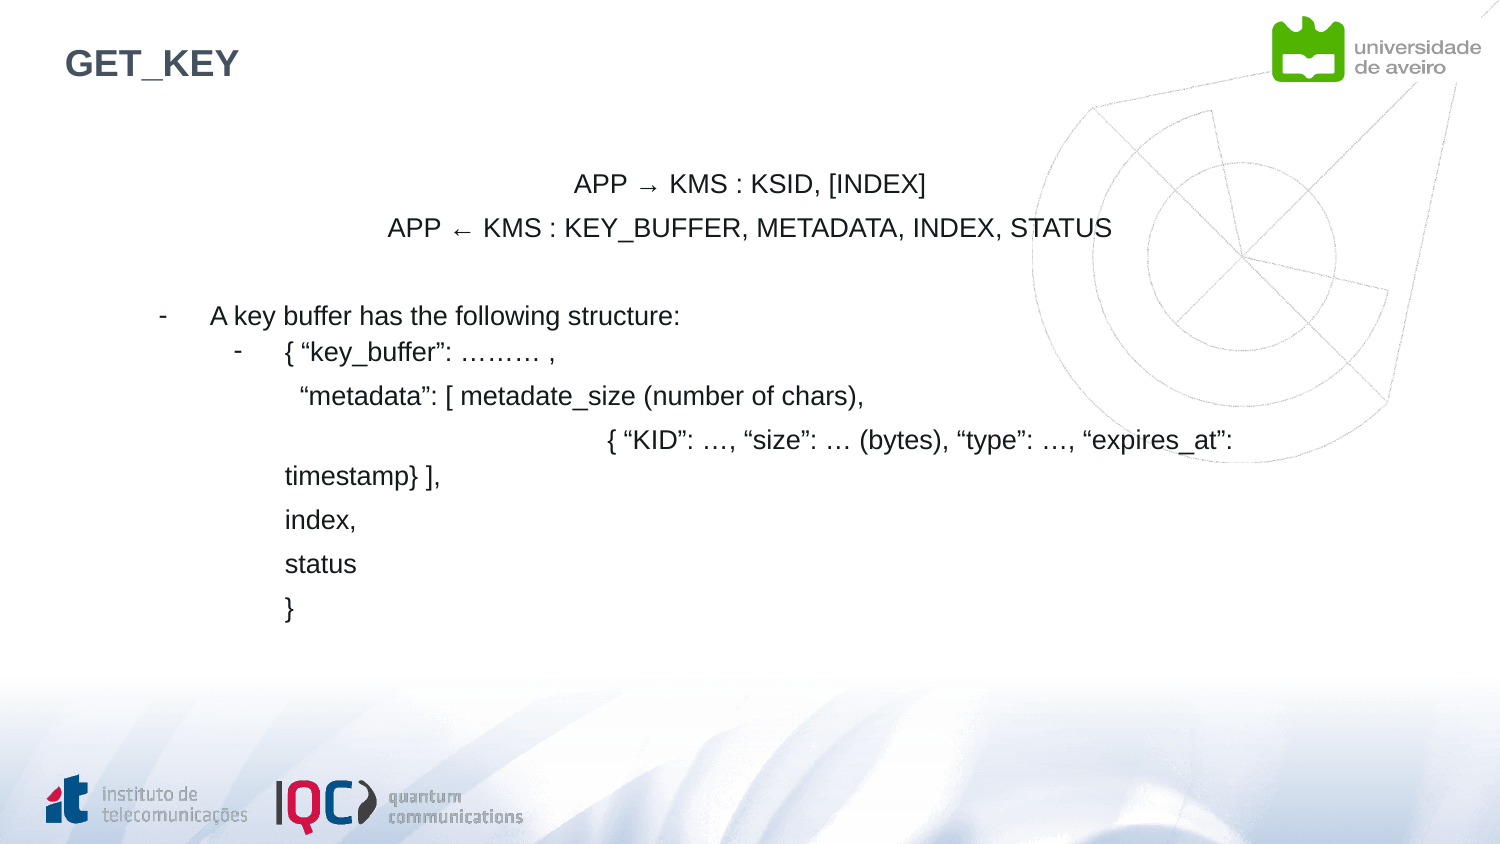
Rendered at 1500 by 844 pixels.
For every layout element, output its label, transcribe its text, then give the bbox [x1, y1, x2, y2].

list APP → KMS : KSID, [INDEX] APP ← KMS : KEY_BUFFER, METADATA, INDEX, STATUS A key buffer has the following structure: { “key_buffer”: ……… , “metadata”: [ metadate_size (number of chars), { “KID”: …, “size”: … (bytes), “type”: …, “expires_at”: timestamp} ], index, status } [123, 151, 1377, 741]
title GET_KEY [53, 17, 1414, 106]
picture [0, 611, 1500, 844]
picture [1032, 0, 1500, 463]
